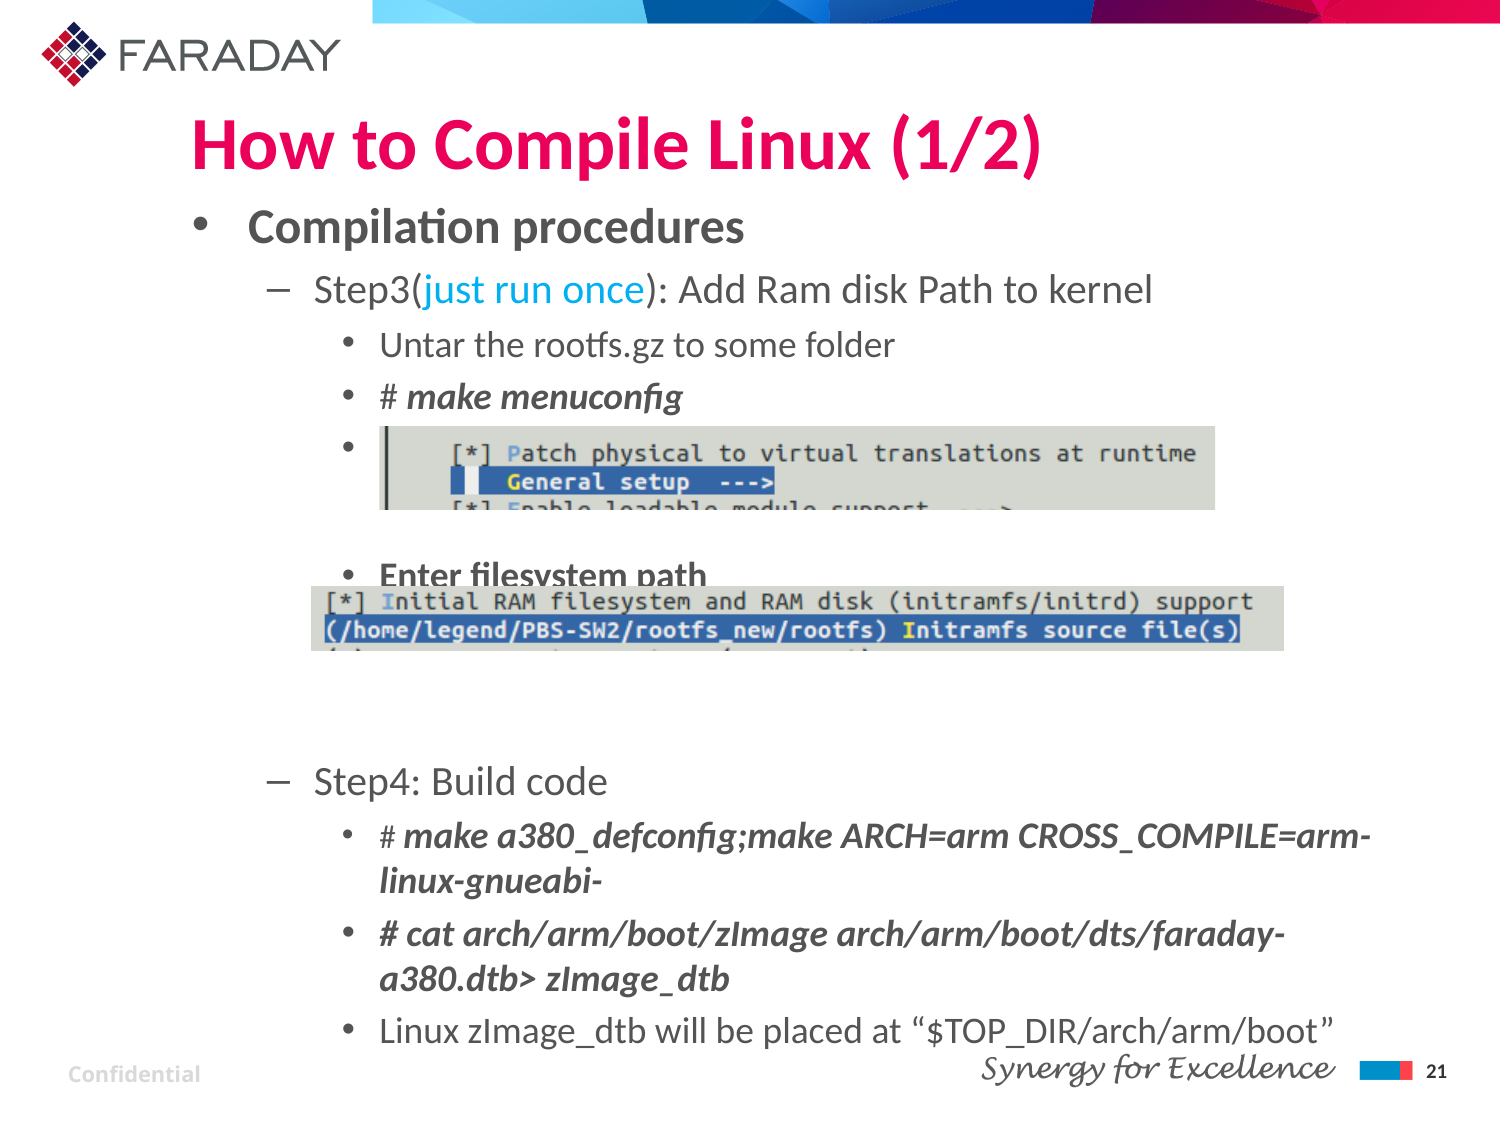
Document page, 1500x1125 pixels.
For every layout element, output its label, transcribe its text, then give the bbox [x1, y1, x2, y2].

title How to Compile Linux (1/2) [177, 50, 1418, 186]
picture [0, 0, 1500, 1125]
list Compilation procedures Step3(just run once): Add Ram disk Path to kernel Untar the rootfs.gz to some folder # make menuconfig Enter General setup Enter filesystem path Step4: Build code # make a380_defconfig;make ARCH=arm CROSS_COMPILE=arm-linux-gnueabi- # cat arch/arm/boot/zImage arch/arm/boot/dts/faraday-a380.dtb> zImage_dtb Linux zImage_dtb will be placed at “$TOP_DIR/arch/arm/boot” [177, 186, 1418, 975]
